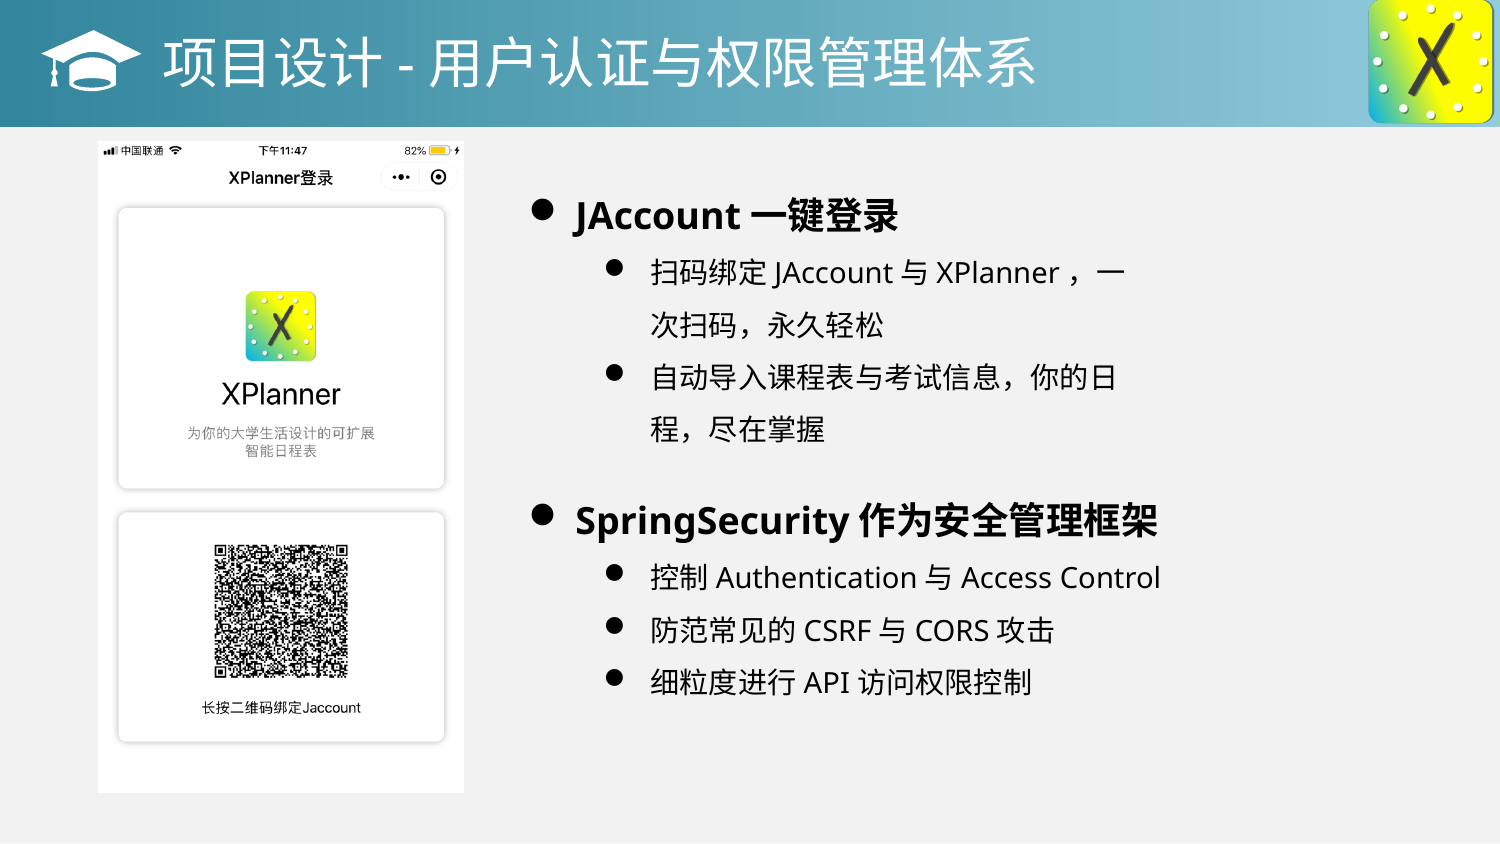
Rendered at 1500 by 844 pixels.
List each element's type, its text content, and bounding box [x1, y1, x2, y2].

text_box JAccount一键登录 扫码绑定JAccount与XPlanner，一次扫码，永久轻松 自动导入课程表与考试信息，你的日程，尽在掌握 [513, 161, 1162, 467]
picture [1350, 0, 1500, 127]
picture [97, 141, 464, 794]
text_box 项目设计-用户认证与权限管理体系 [147, 20, 1069, 102]
text_box SpringSecurity作为安全管理框架 控制Authentication与Access Control 防范常见的CSRF与CORS攻击 细粒度进行API访问权限控制 [513, 467, 1230, 760]
text_box [69, 57, 116, 92]
text_box [41, 30, 142, 87]
text_box [0, 0, 1346, 129]
